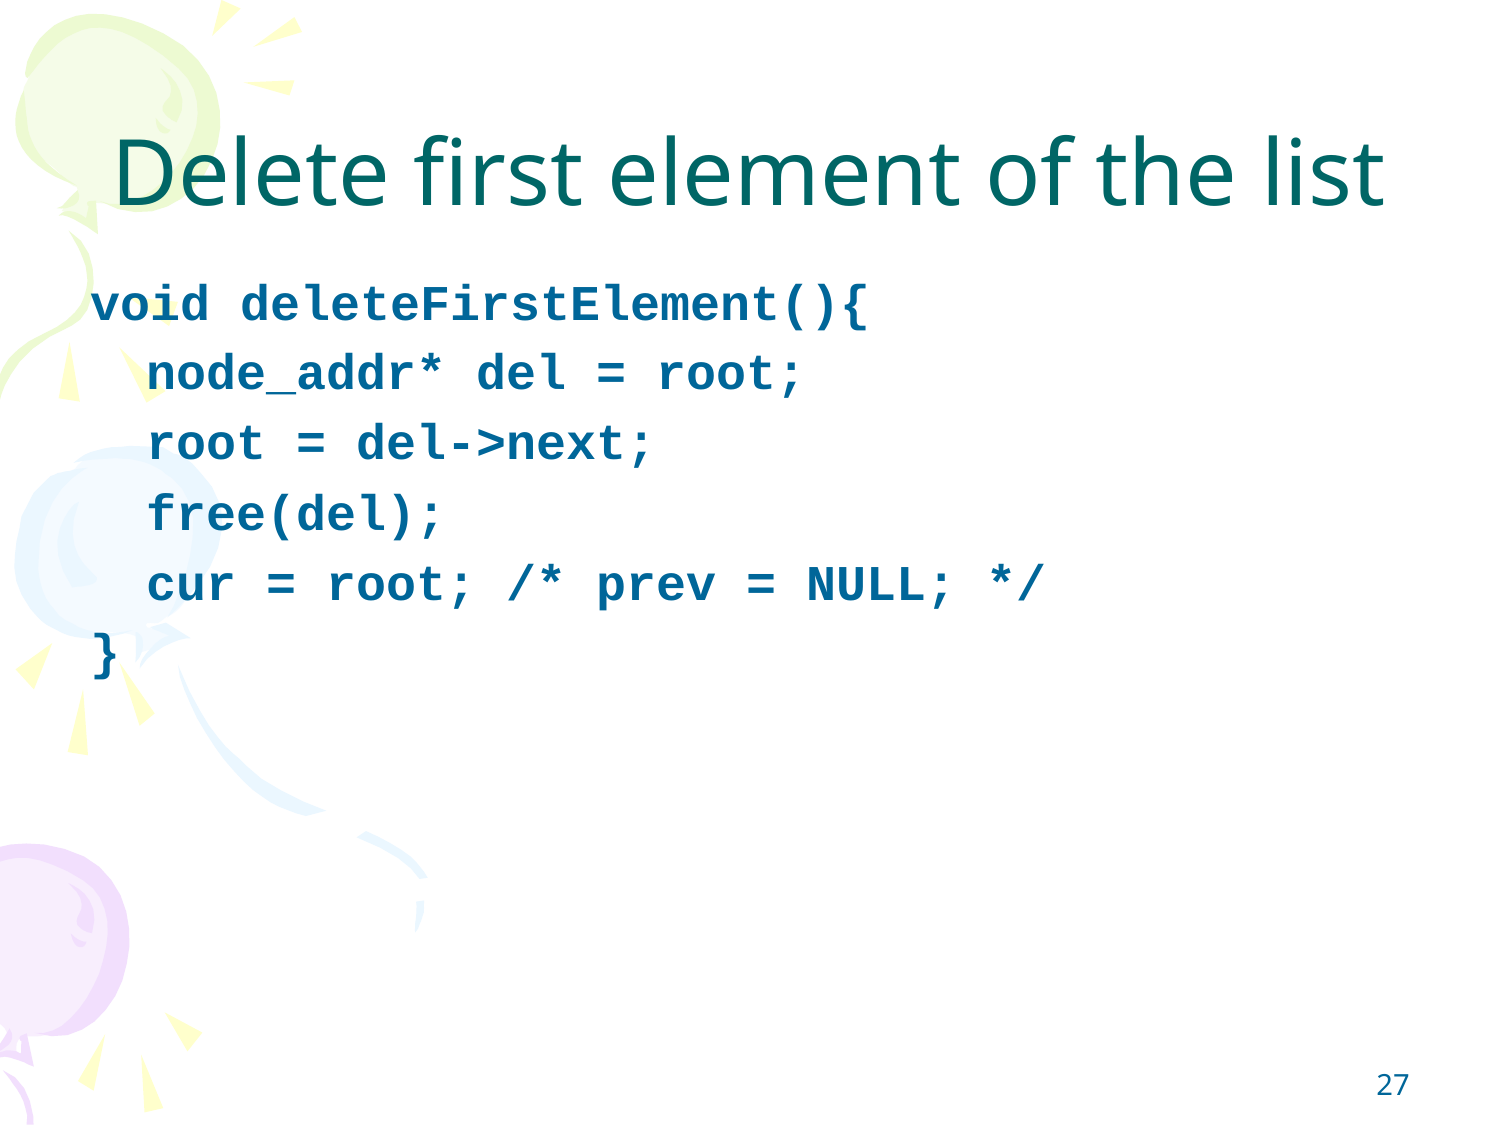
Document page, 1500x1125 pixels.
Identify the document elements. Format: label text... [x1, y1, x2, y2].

list void deleteFirstElement(){ node_addr* del = root; root = del->next; free(del); cur = root; /* prev = NULL; */ } [75, 262, 1425, 994]
text_box ‹#› [1074, 1058, 1425, 1096]
title Delete first element of the list [72, 16, 1425, 233]
